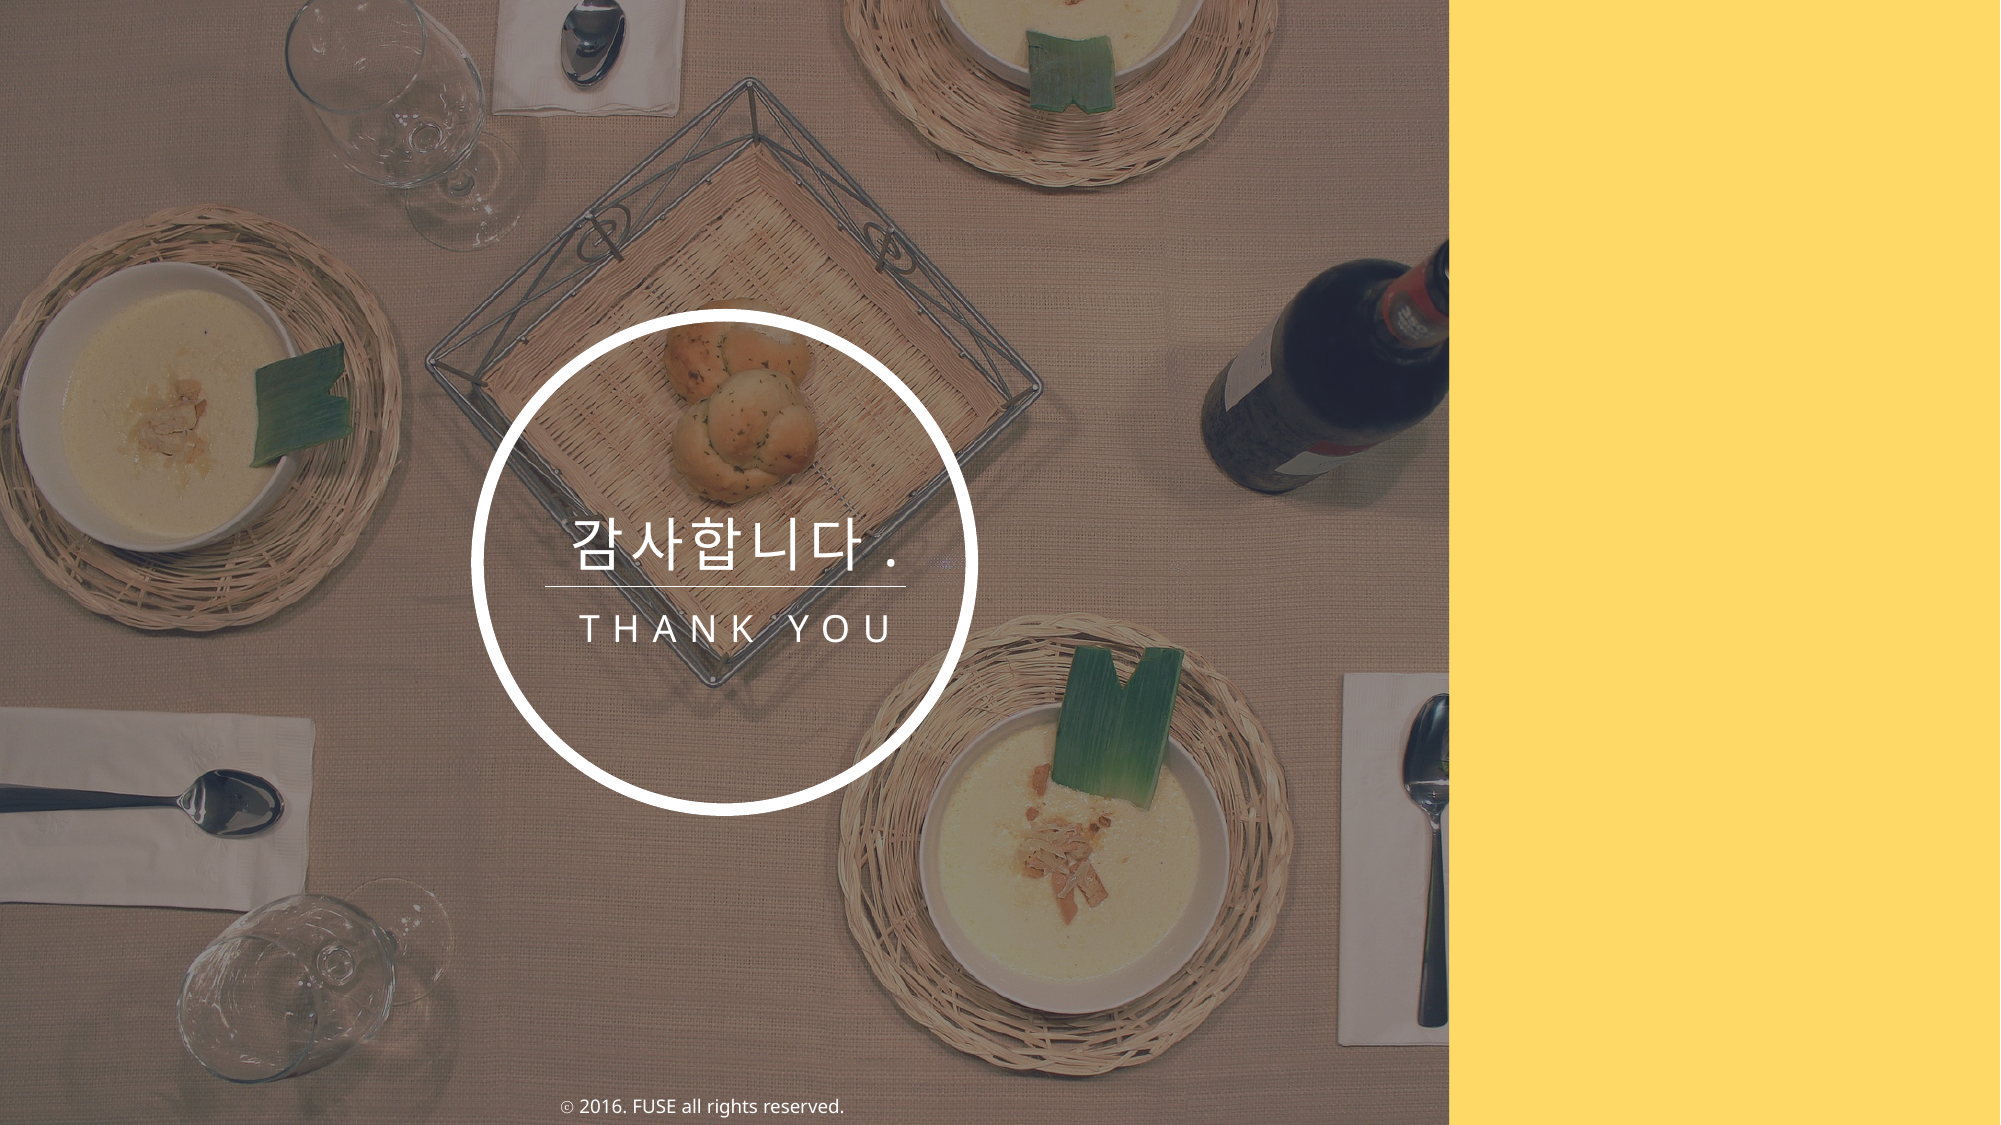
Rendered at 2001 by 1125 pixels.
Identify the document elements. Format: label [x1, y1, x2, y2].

picture [0, 0, 1450, 1125]
